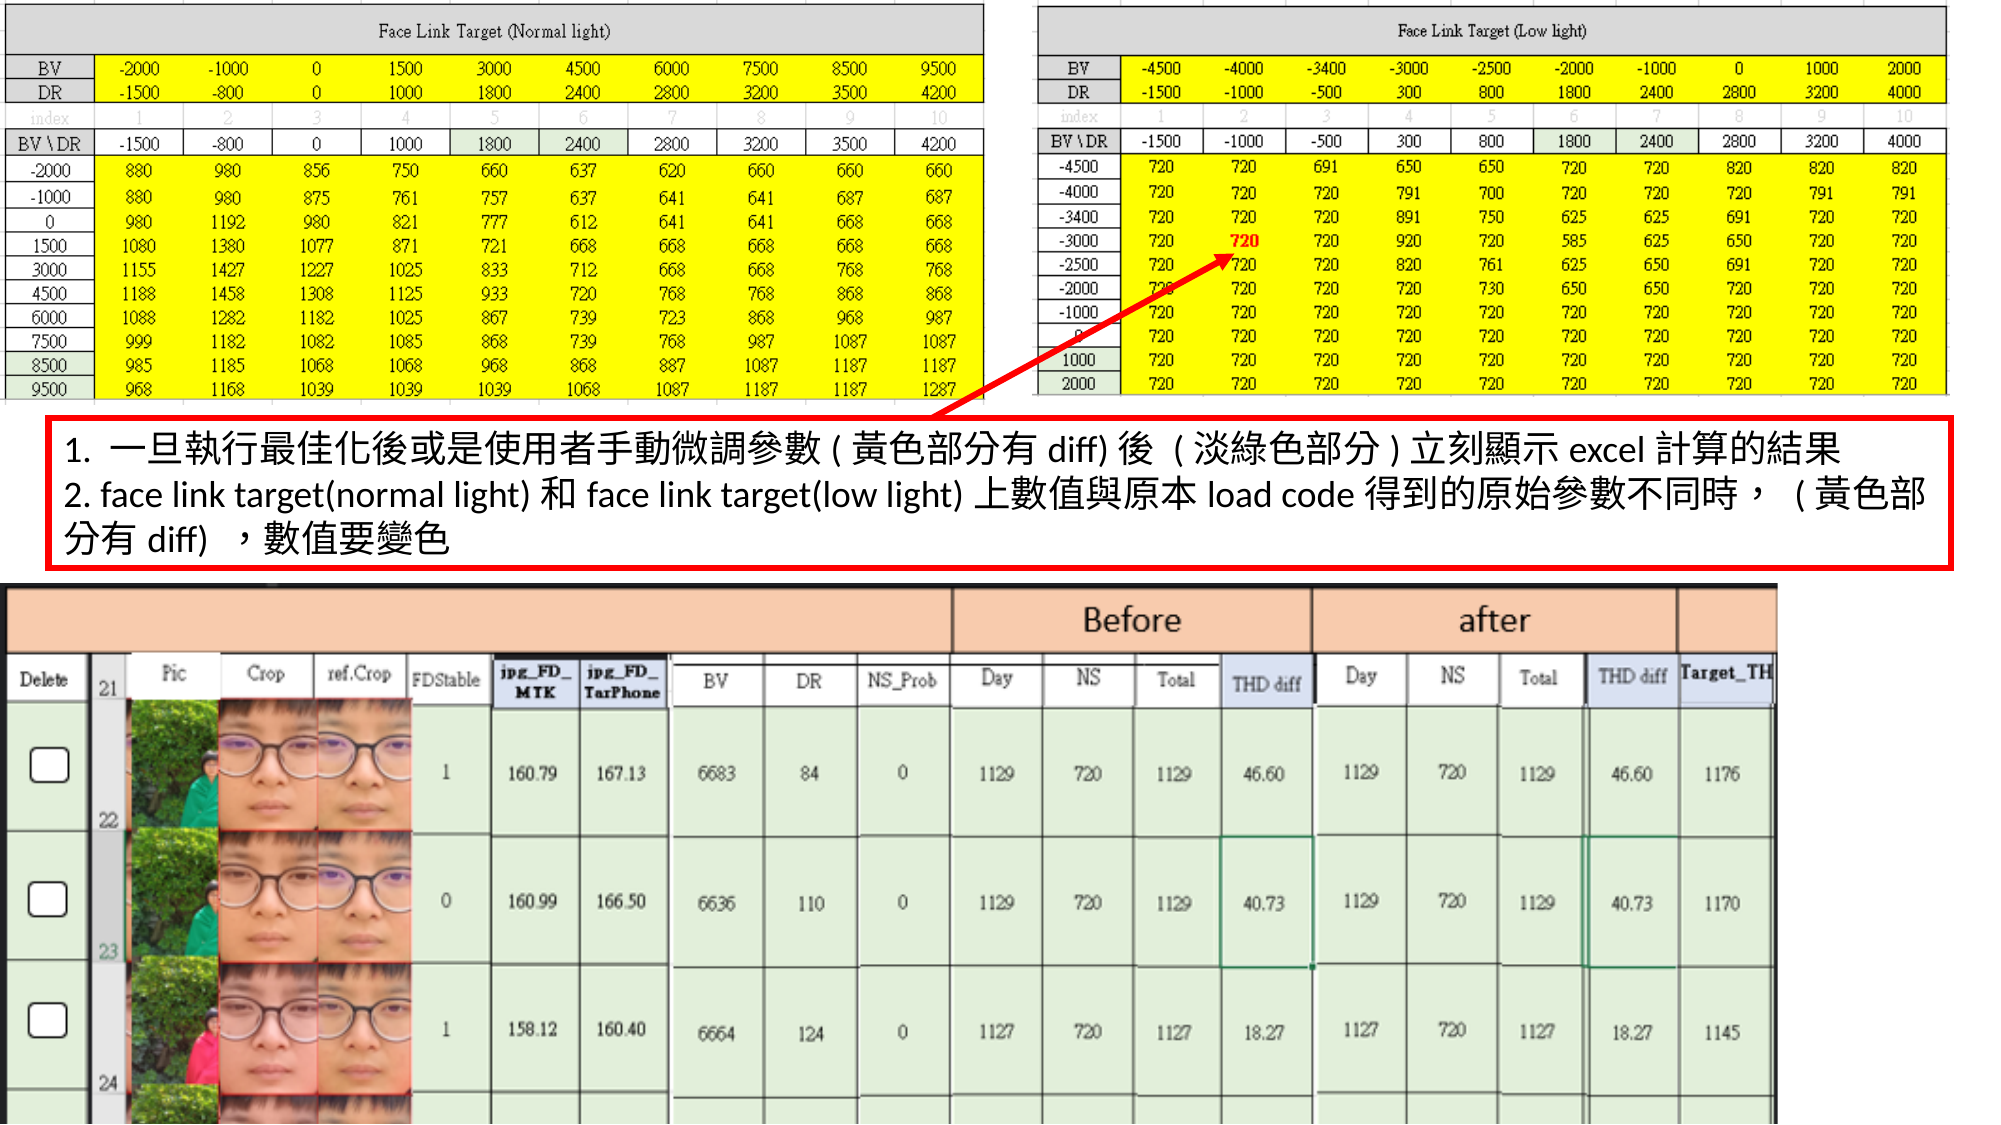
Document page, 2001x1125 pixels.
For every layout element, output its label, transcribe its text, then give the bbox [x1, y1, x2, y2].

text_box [932, 253, 1235, 419]
picture [0, 583, 1778, 1125]
text_box 1. 一旦執行最佳化後或是使用者手動微調參數(黃色部分有diff)後 (淡綠色部分)立刻顯示excel計算的結果 2. face link target(normal light)和face link target(low light)上數值與原本load code得到的原始參數不同時， (黃色部分有diff) ，數值要變色 [47, 417, 1952, 569]
picture [0, 0, 986, 405]
picture [1032, 0, 1950, 398]
